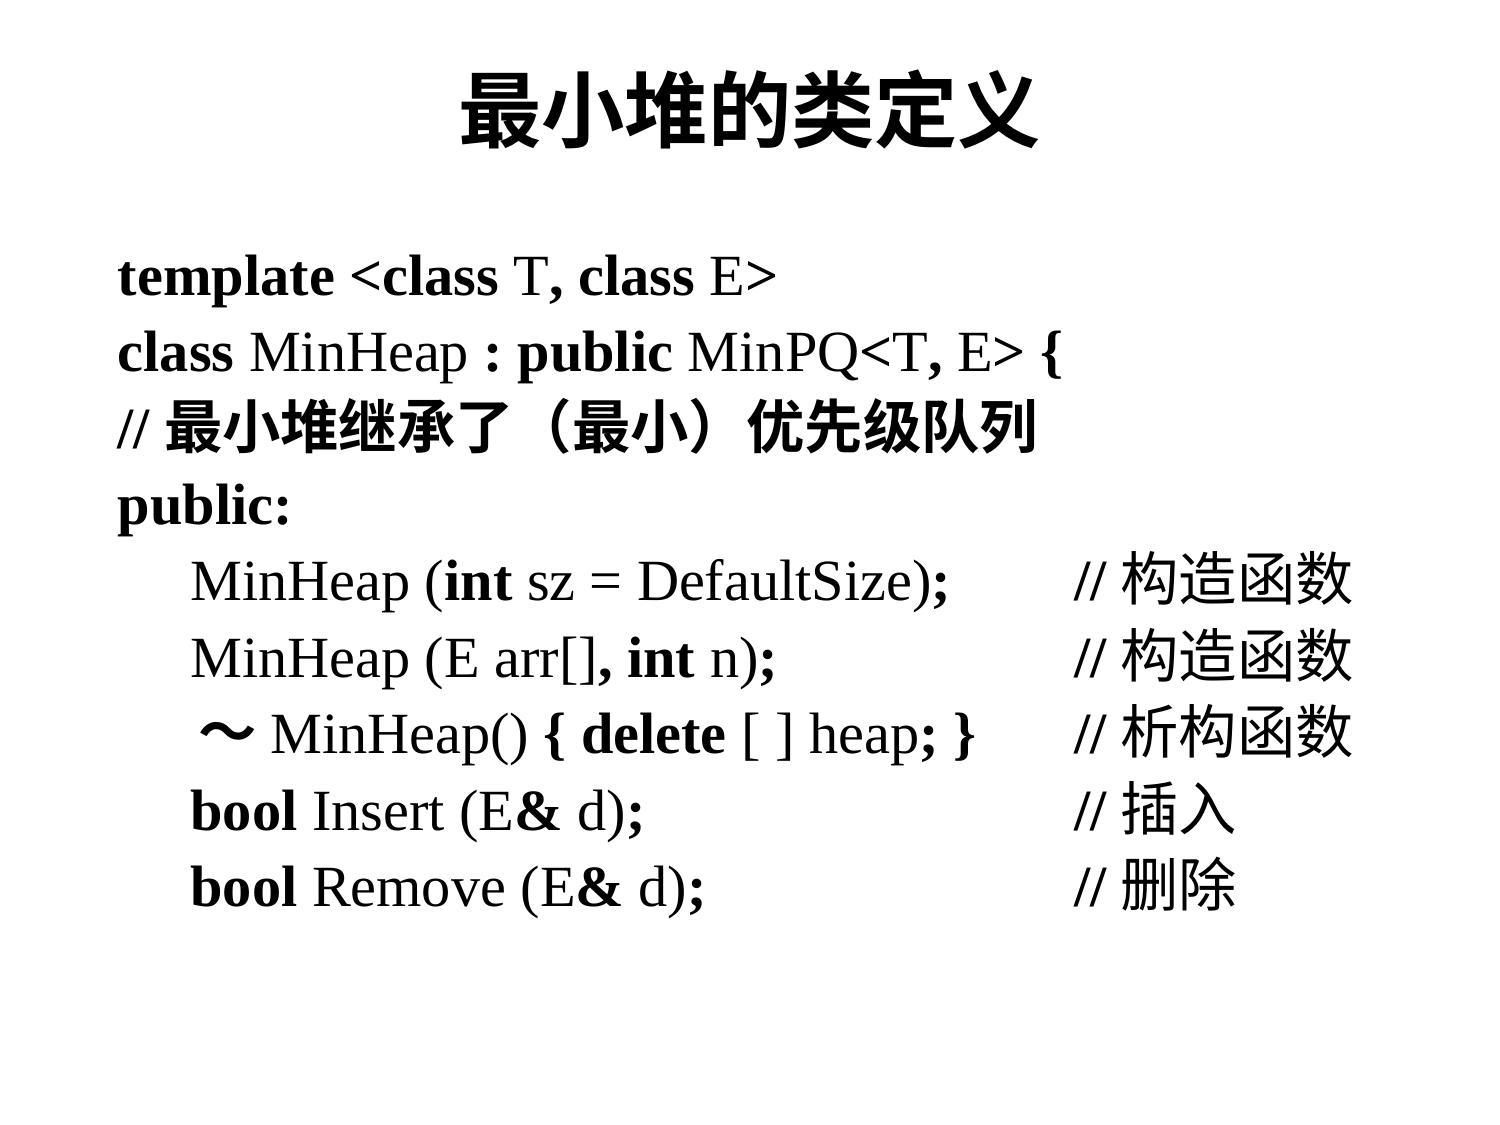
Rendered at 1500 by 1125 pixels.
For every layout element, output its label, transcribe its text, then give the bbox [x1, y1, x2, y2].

title 最小堆的类定义 [75, 45, 1425, 171]
list template <class T, class E> class MinHeap : public MinPQ<T, E> { //最小堆继承了（最小）优先级队列 public: MinHeap (int sz = DefaultSize); //构造函数 MinHeap (E arr[], int n); //构造函数 ～MinHeap() { delete [ ] heap; } //析构函数 bool Insert (E& d); //插入 bool Remove (E& d); //删除 [102, 226, 1453, 1047]
